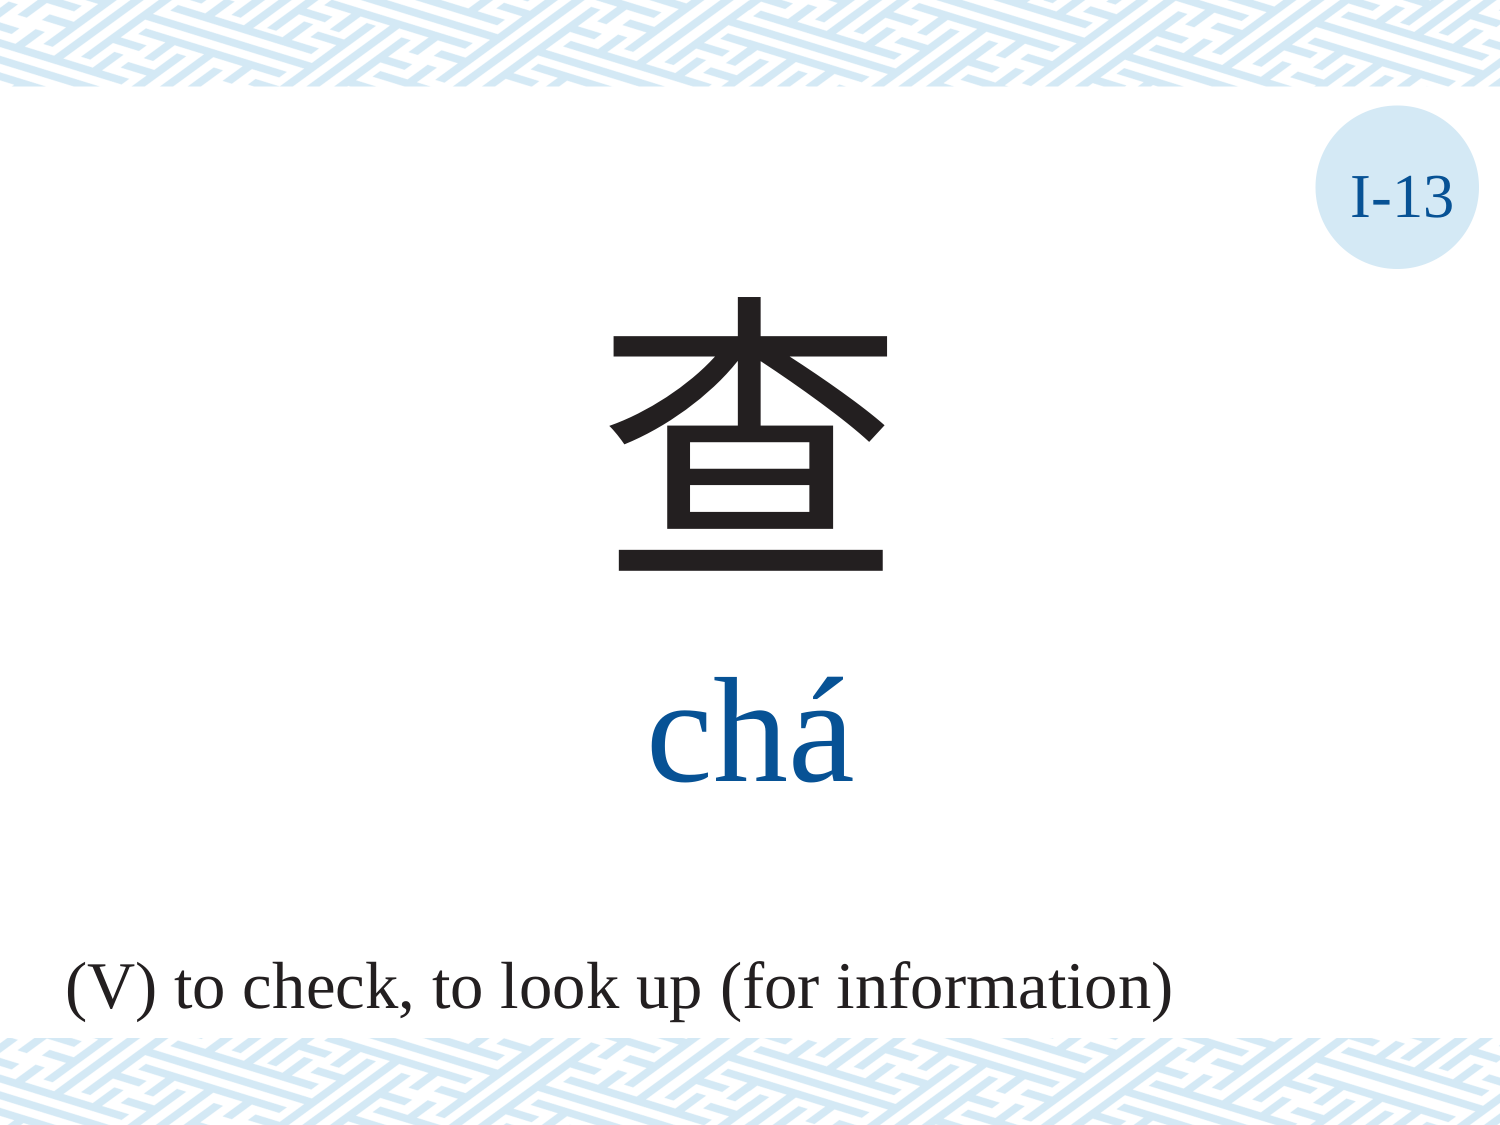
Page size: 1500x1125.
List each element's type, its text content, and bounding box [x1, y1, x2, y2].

picture [0, 0, 1500, 1125]
text_box (V) to check, to look up (for information) [62, 942, 1212, 1023]
text_box I-13 查 chá [593, 154, 1456, 812]
